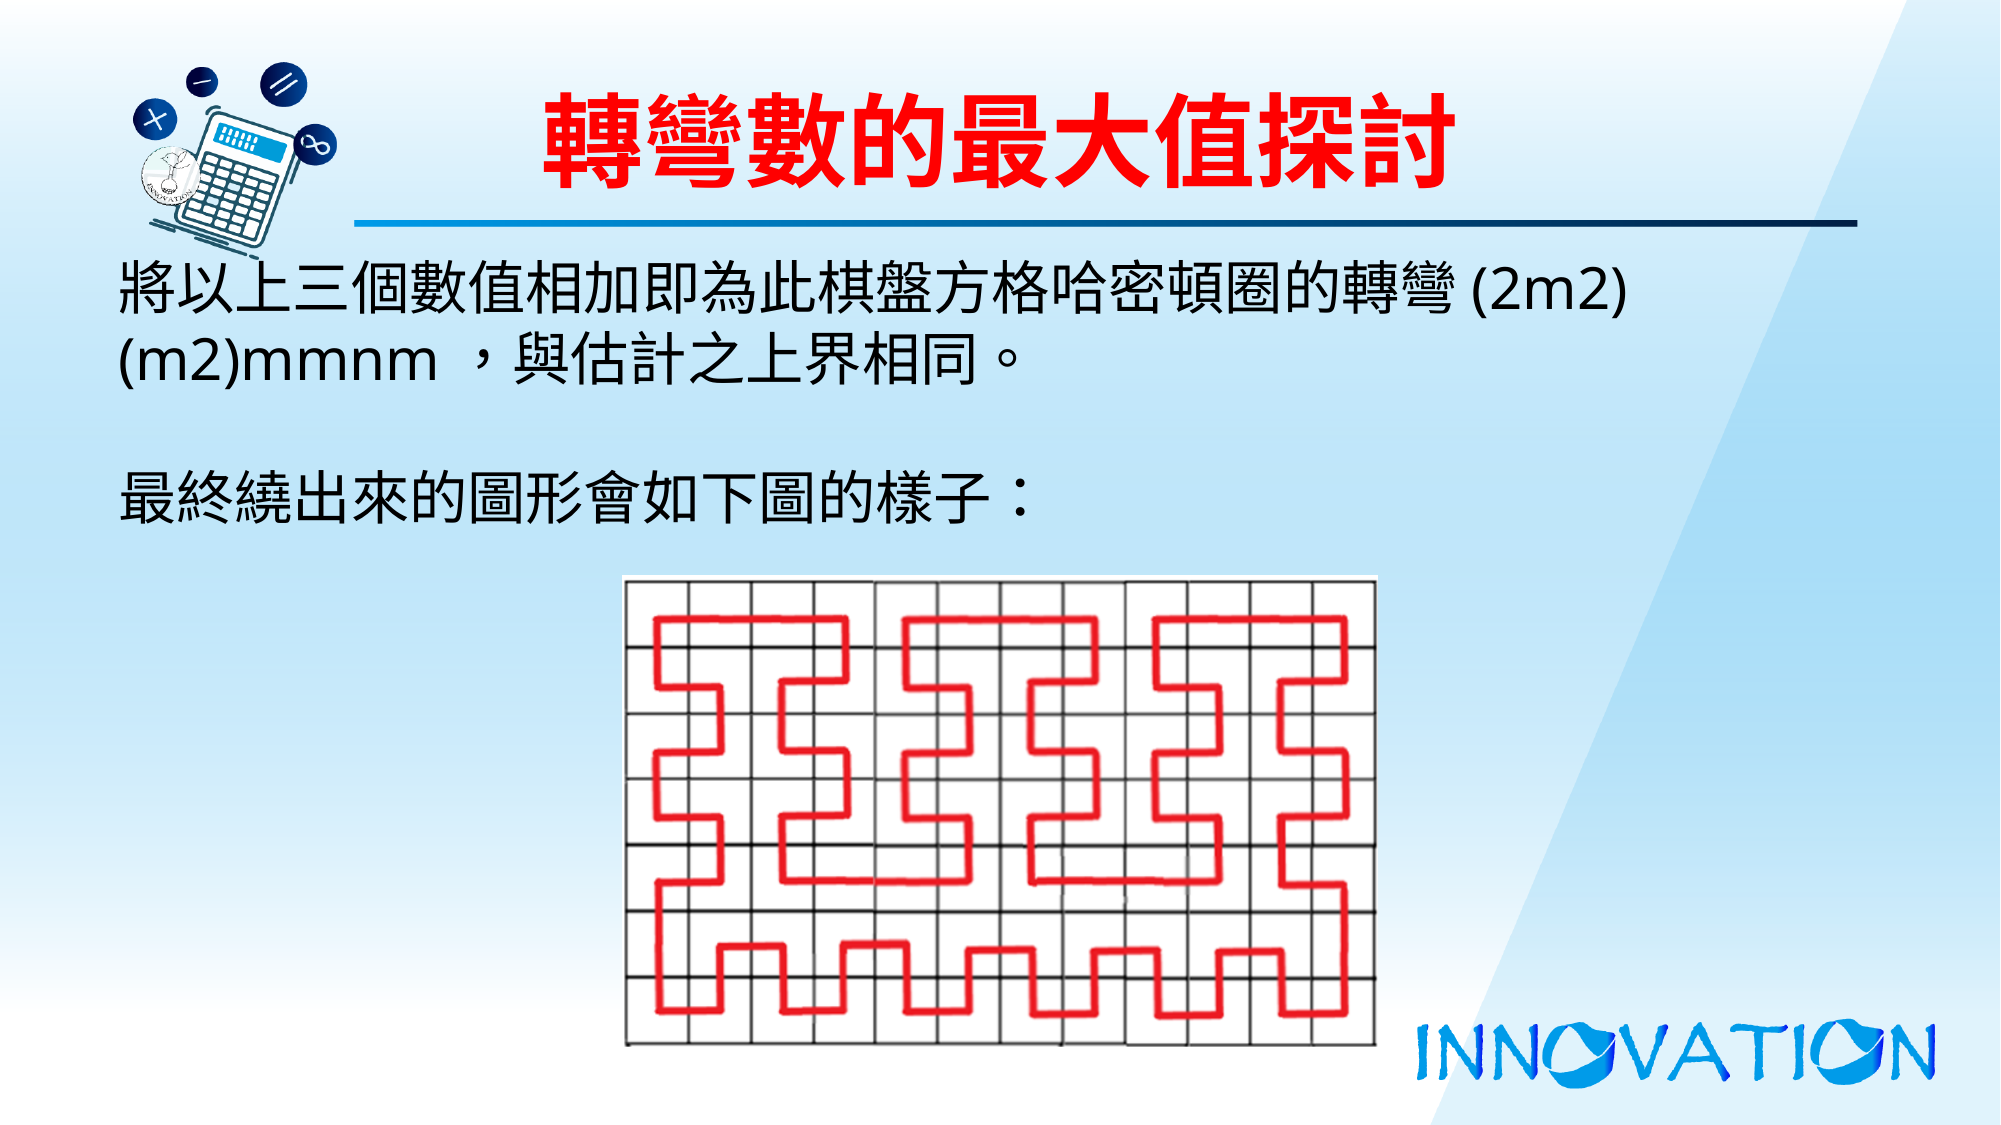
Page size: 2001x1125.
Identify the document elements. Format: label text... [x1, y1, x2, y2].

picture [0, 0, 2001, 1125]
title 轉彎數的最大值探討 [99, 45, 1900, 233]
